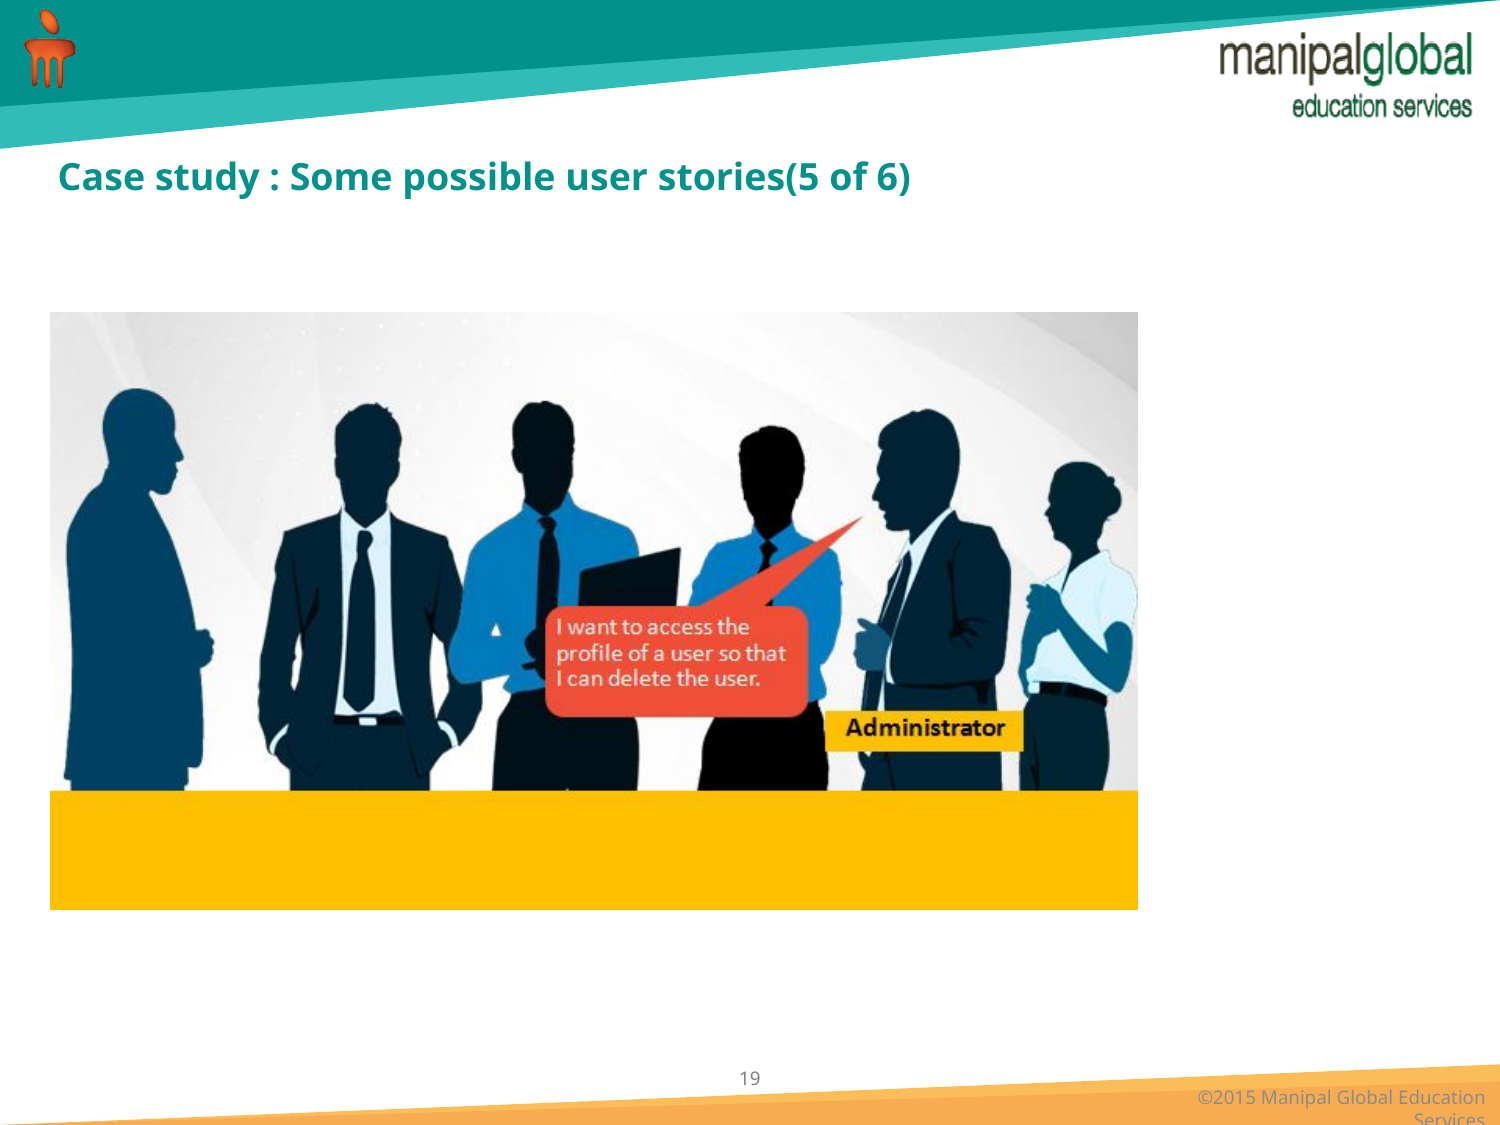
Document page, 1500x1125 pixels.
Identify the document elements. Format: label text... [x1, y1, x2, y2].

picture [1210, 21, 1493, 125]
title Case study : Some possible user stories(5 of 6) [42, 151, 1032, 212]
picture [21, 6, 78, 91]
picture [49, 312, 1138, 910]
